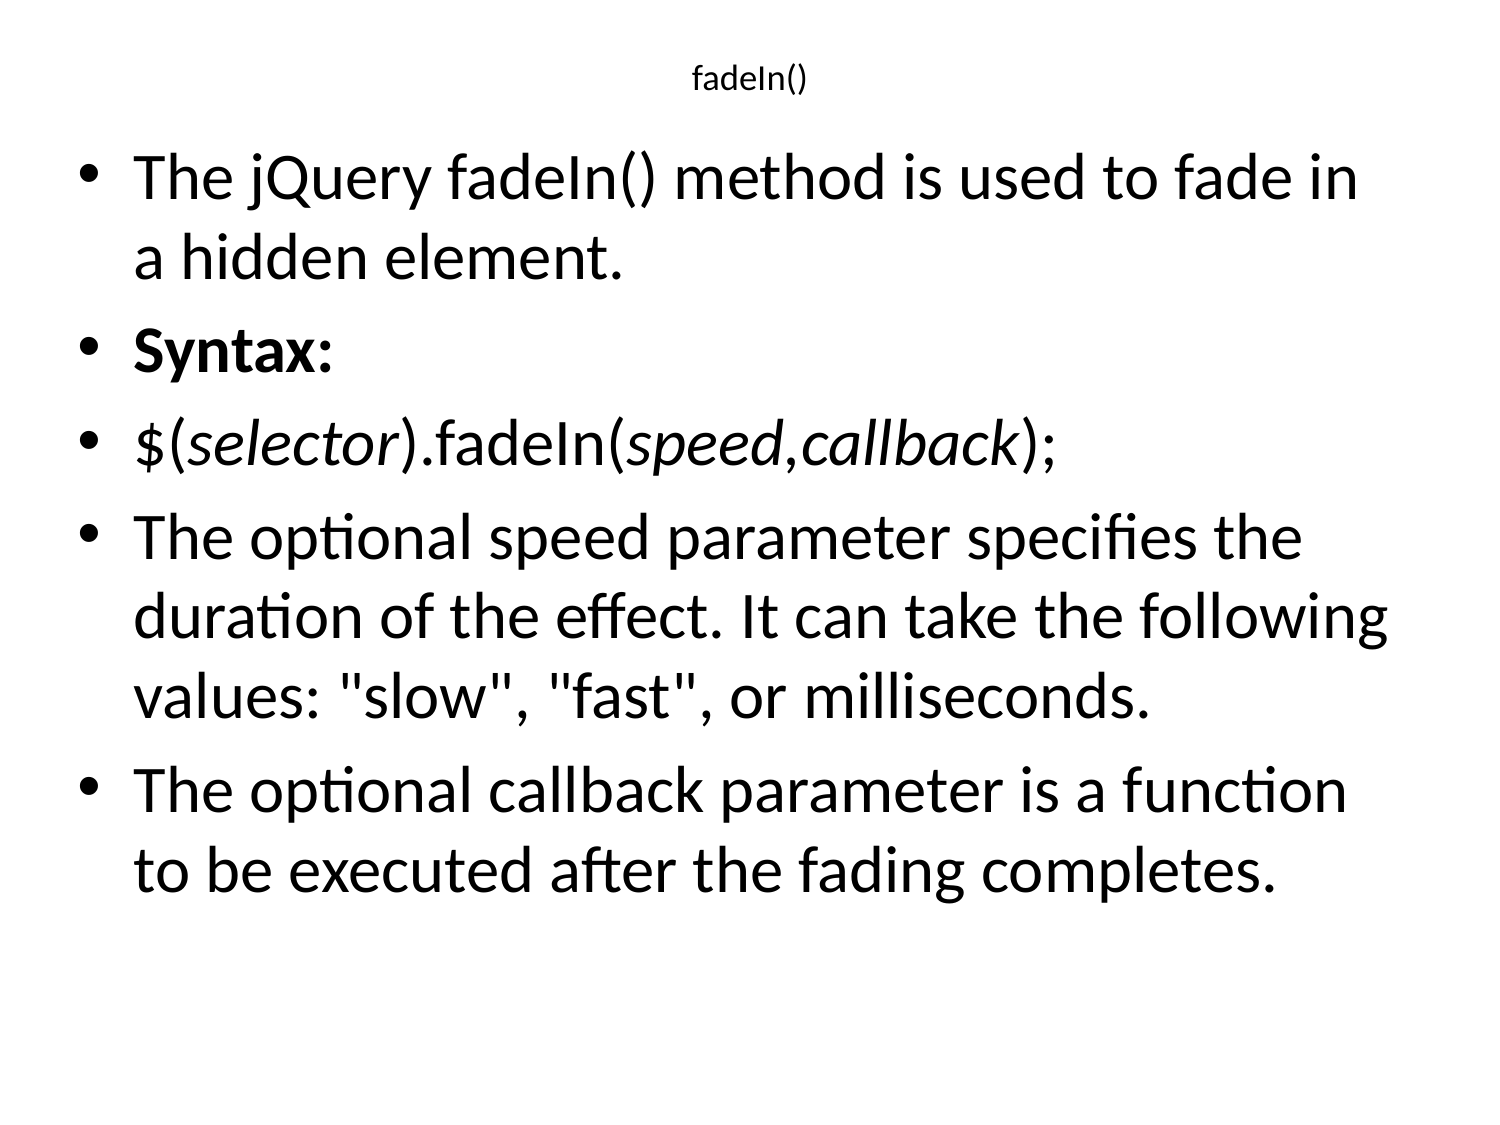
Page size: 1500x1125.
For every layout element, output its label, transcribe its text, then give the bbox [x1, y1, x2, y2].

list The jQuery fadeIn() method is used to fade in a hidden element. Syntax: $(selector).fadeIn(speed,callback); The optional speed parameter specifies the duration of the effect. It can take the following values: "slow", "fast", or milliseconds. The optional callback parameter is a function to be executed after the fading completes. [62, 125, 1413, 1075]
title fadeIn() [75, 45, 1425, 150]
